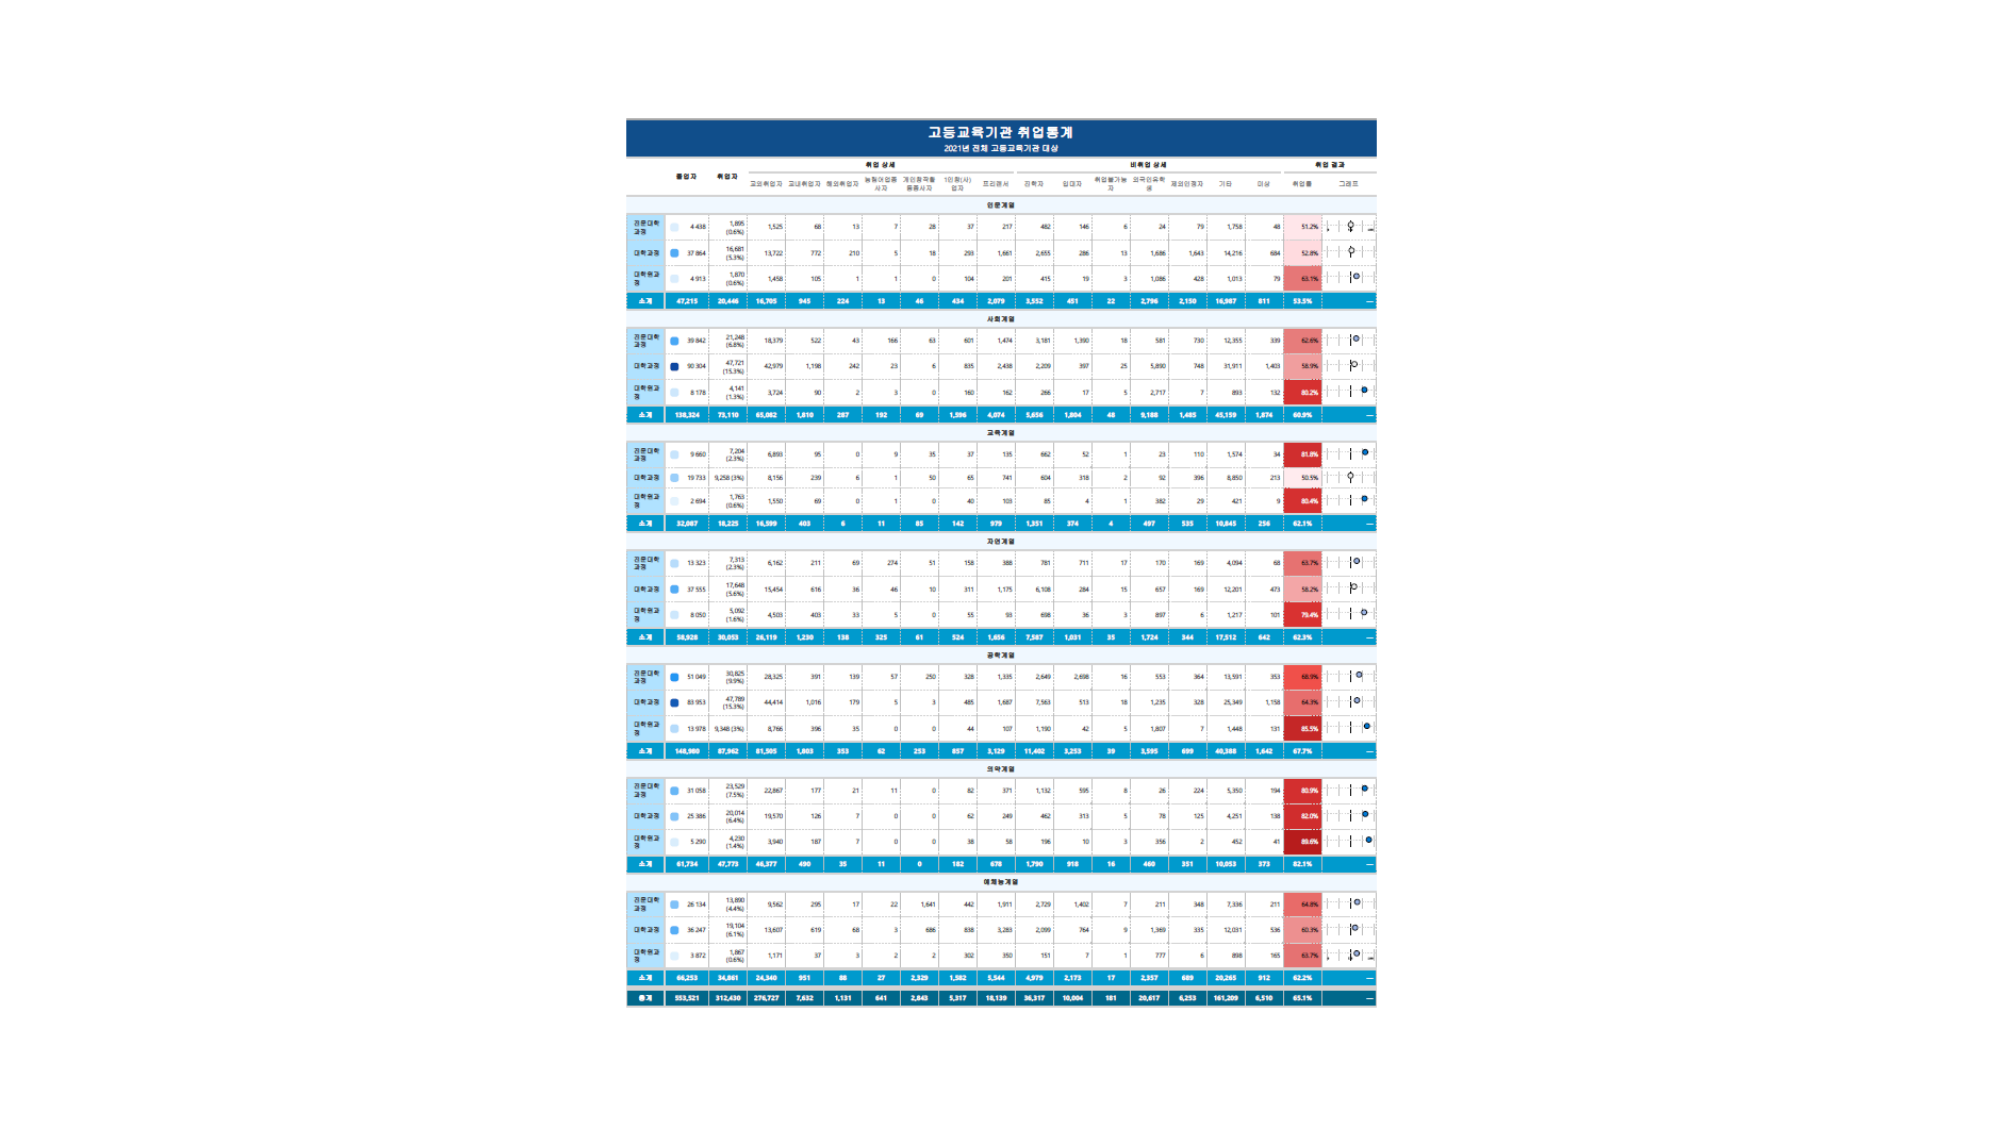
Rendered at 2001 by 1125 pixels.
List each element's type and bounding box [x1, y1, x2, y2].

picture [621, 114, 1379, 1011]
